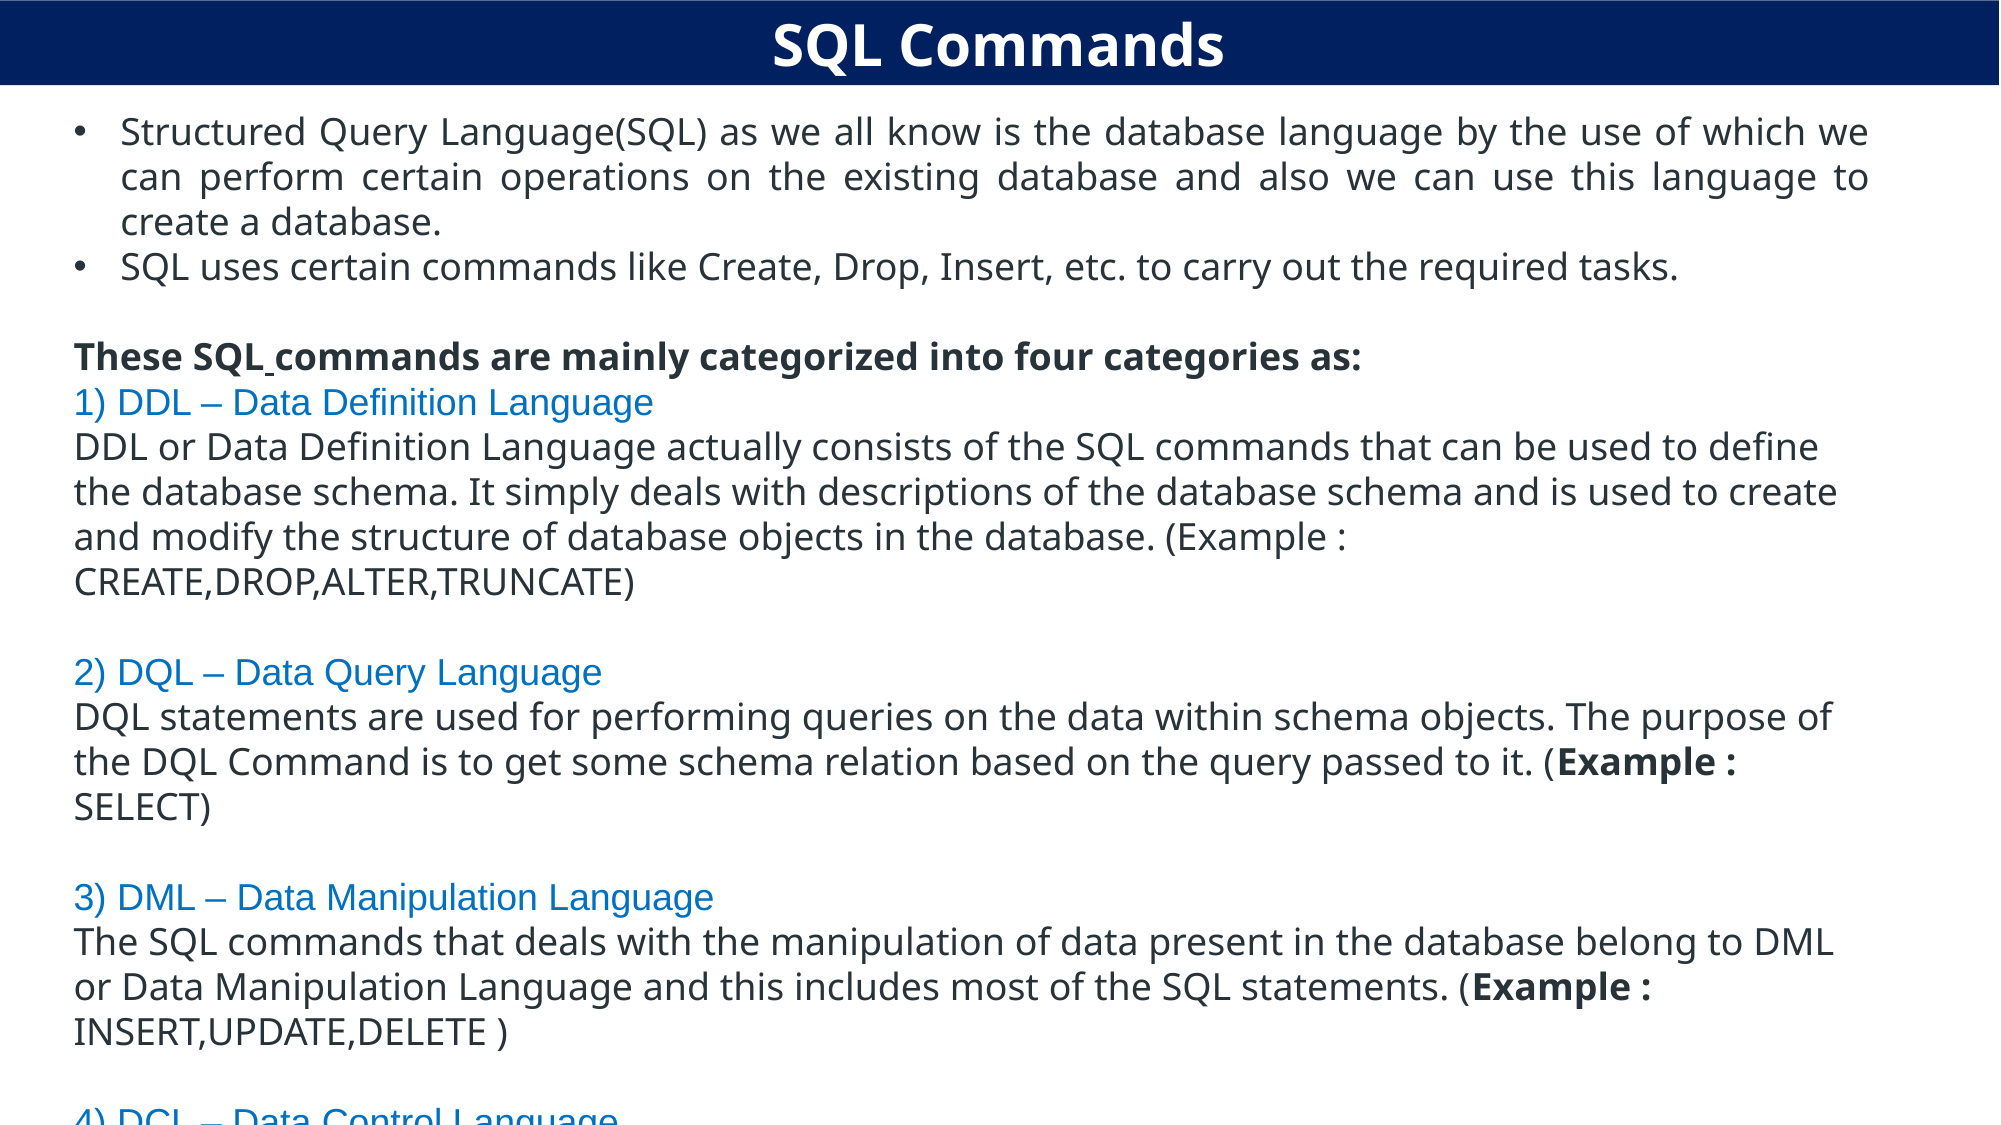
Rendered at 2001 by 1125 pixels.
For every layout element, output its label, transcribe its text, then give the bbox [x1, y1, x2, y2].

text_box Structured Query Language(SQL) as we all know is the database language by the use of which we can perform certain operations on the existing database and also we can use this language to create a database. SQL uses certain commands like Create, Drop, Insert, etc. to carry out the required tasks. These SQL commands are mainly categorized into four categories as: 1) DDL – Data Definition Language DDL or Data Definition Language actually consists of the SQL commands that can be used to define the database schema. It simply deals with descriptions of the database schema and is used to create and modify the structure of database objects in the database. (Example : CREATE,DROP,ALTER,TRUNCATE) 2) DQL – Data Query Language DQL statements are used for performing queries on the data within schema objects. The purpose of the DQL Command is to get some schema relation based on the query passed to it. (Example : SELECT) 3) DML – Data Manipulation Language The SQL commands that deals with the manipulation of data present in the database belong to DML or Data Manipulation Language and this includes most of the SQL statements. (Example : INSERT,UPDATE,DELETE ) 4) DCL – Data Control Language DCL includes commands such as GRANT and REVOKE which mainly deal with the rights, permissions, and other controls of the database system. (Example : GRANT,REVOKE) [58, 100, 1887, 1125]
text_box SQL Commands [0, 0, 1999, 86]
